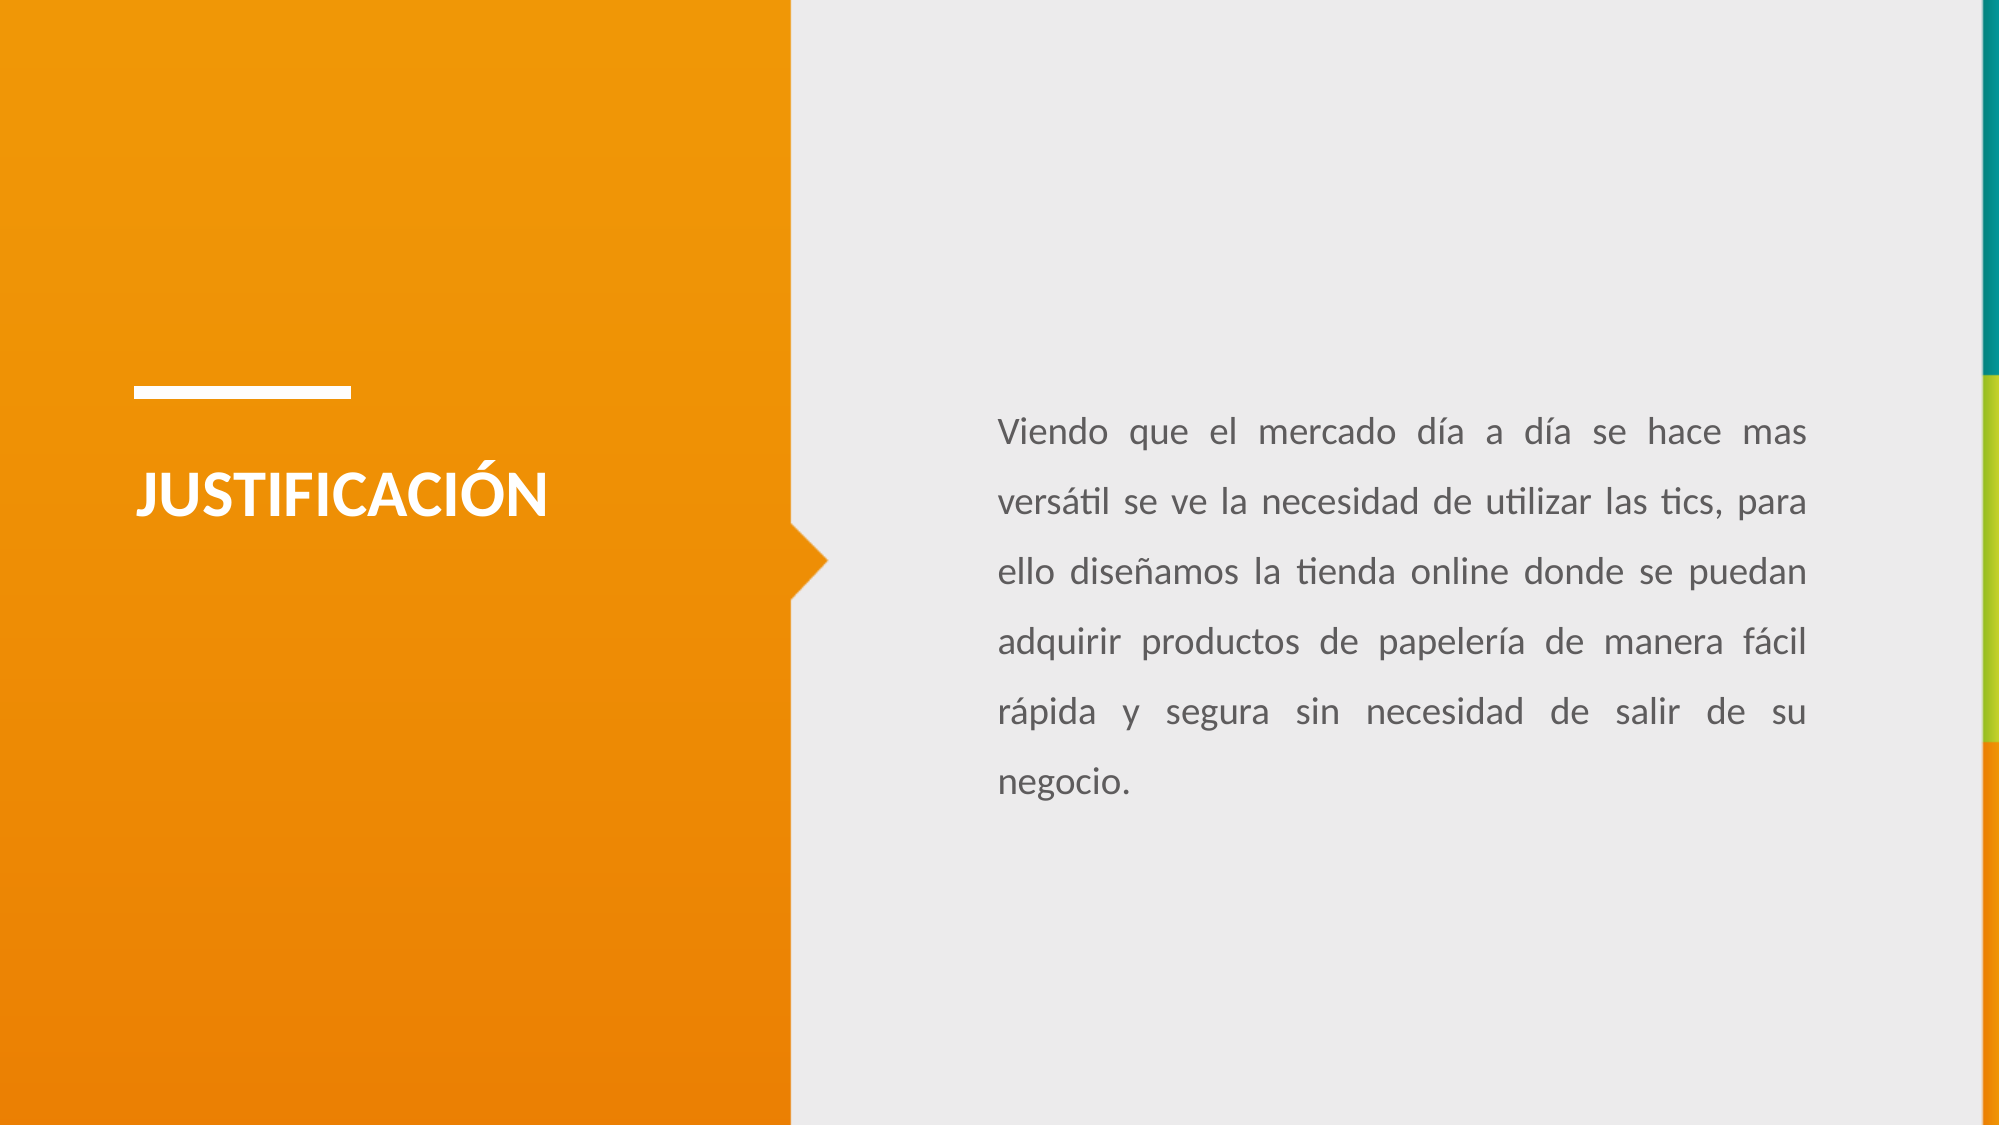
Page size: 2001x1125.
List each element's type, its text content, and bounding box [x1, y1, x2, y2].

text_box JUSTIFICACIÓN [116, 440, 727, 703]
text_box Viendo que el mercado día a día se hace mas versátil se ve la necesidad de utilizar las tics, para ello diseñamos la tienda online donde se puedan adquirir productos de papelería de manera fácil rápida y segura sin necesidad de salir de su negocio. [977, 372, 1828, 770]
picture [0, 0, 1999, 1125]
